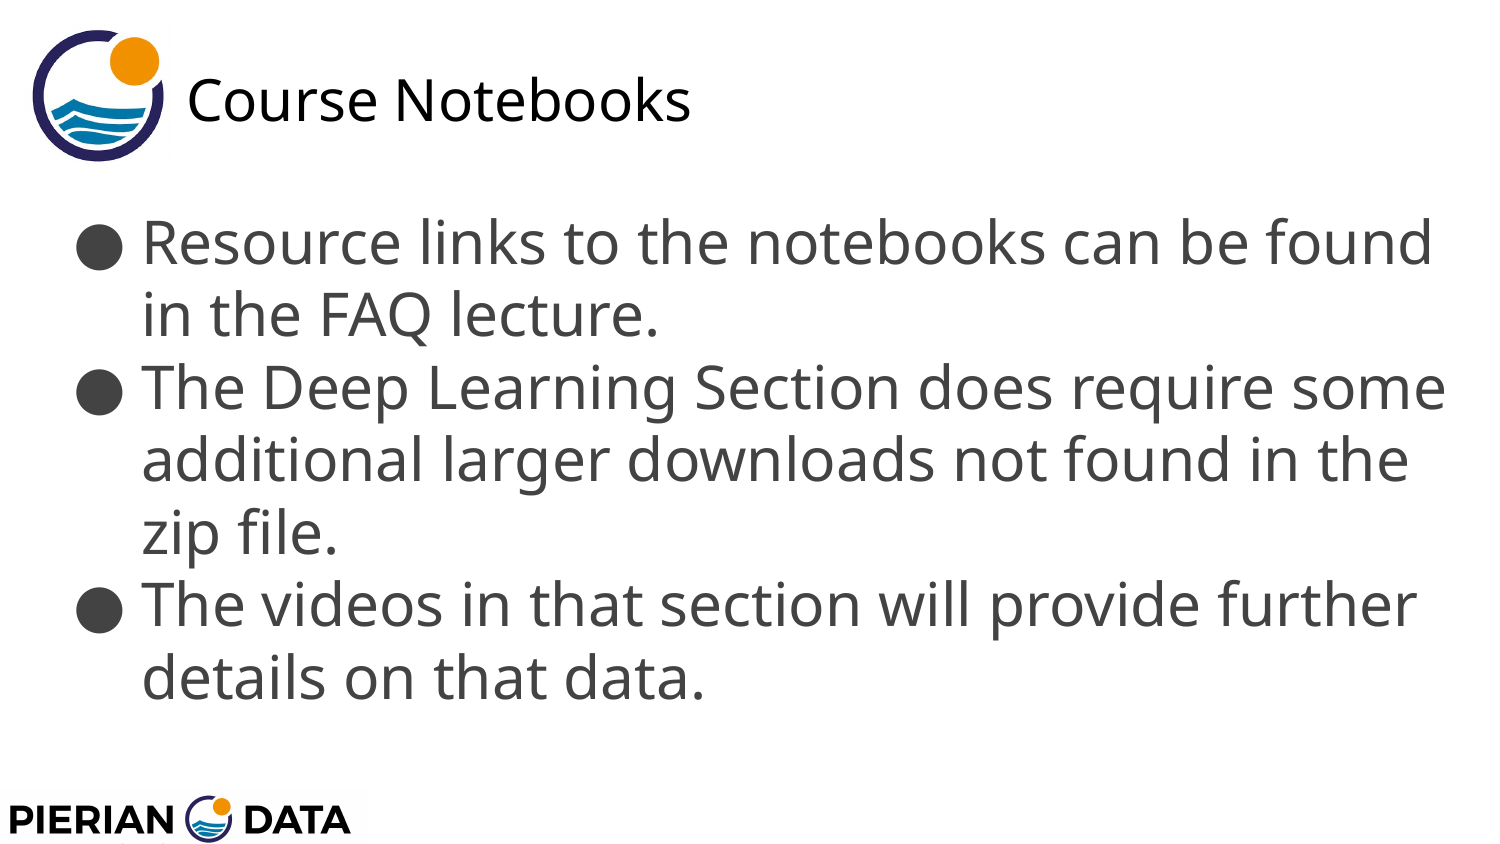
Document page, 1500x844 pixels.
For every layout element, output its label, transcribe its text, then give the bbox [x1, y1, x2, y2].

title Course Notebooks [176, 48, 1449, 143]
picture [0, 787, 368, 844]
list Resource links to the notebooks can be found in the FAQ lecture. The Deep Learning Section does require some additional larger downloads not found in the zip file. The videos in that section will provide further details on that data. [51, 189, 1476, 750]
picture [24, 24, 172, 167]
